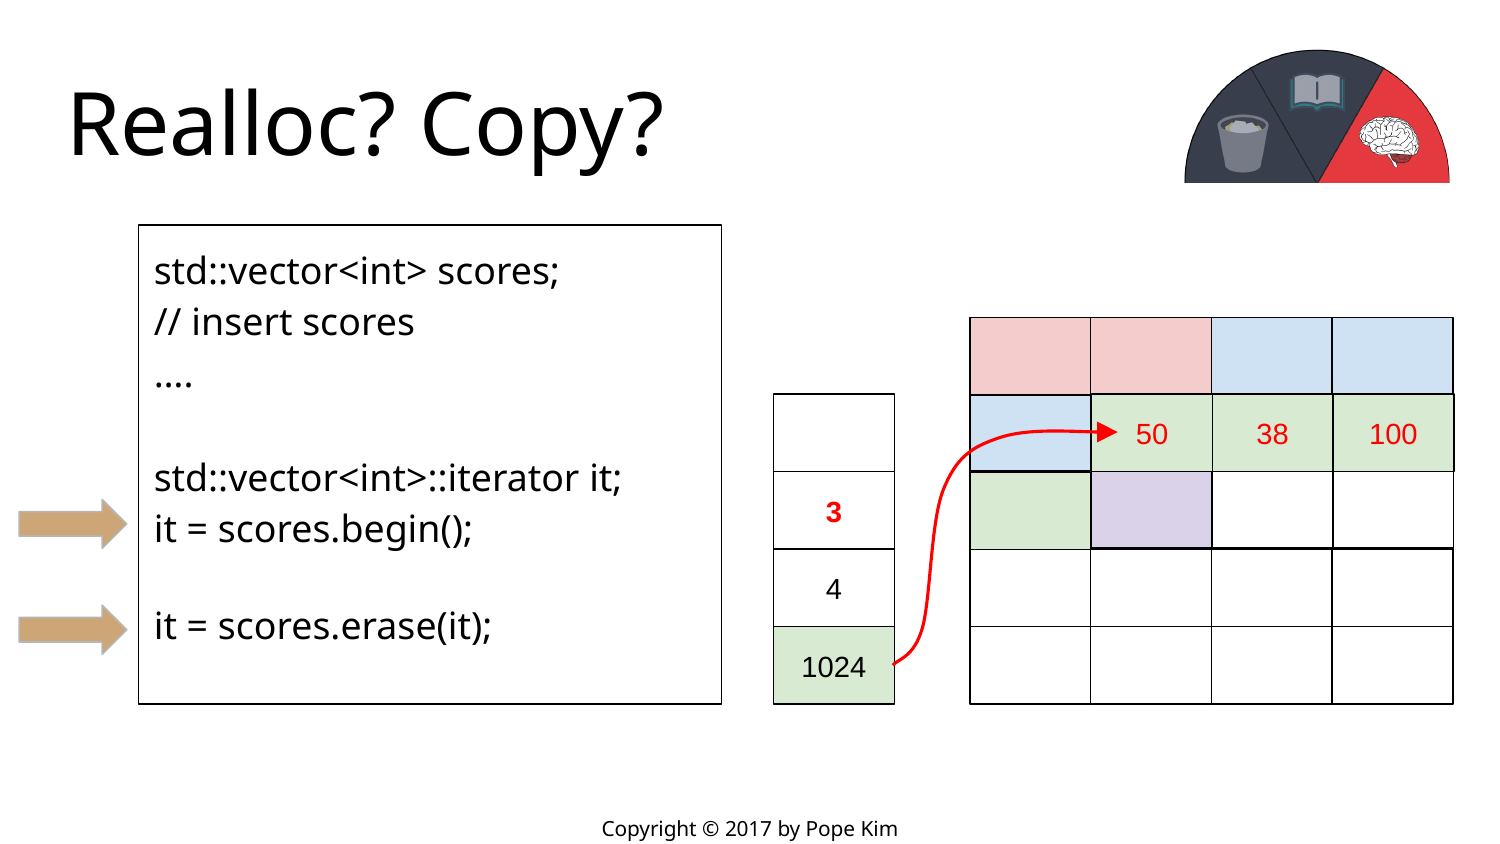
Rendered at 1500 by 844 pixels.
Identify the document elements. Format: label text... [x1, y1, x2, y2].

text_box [969, 393, 1455, 550]
text_box [19, 499, 127, 549]
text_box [773, 633, 895, 705]
text_box [899, 457, 964, 661]
title Realloc? Copy? [51, 51, 1449, 189]
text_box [969, 557, 1454, 705]
picture [1134, 0, 1500, 183]
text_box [773, 471, 895, 627]
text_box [773, 393, 895, 471]
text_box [969, 317, 1454, 393]
list std::vector<int> scores; // insert scores …. std::vector<int>::iterator it; it = scores.begin(); it = scores.erase(it); [138, 224, 722, 704]
text_box [19, 605, 127, 655]
